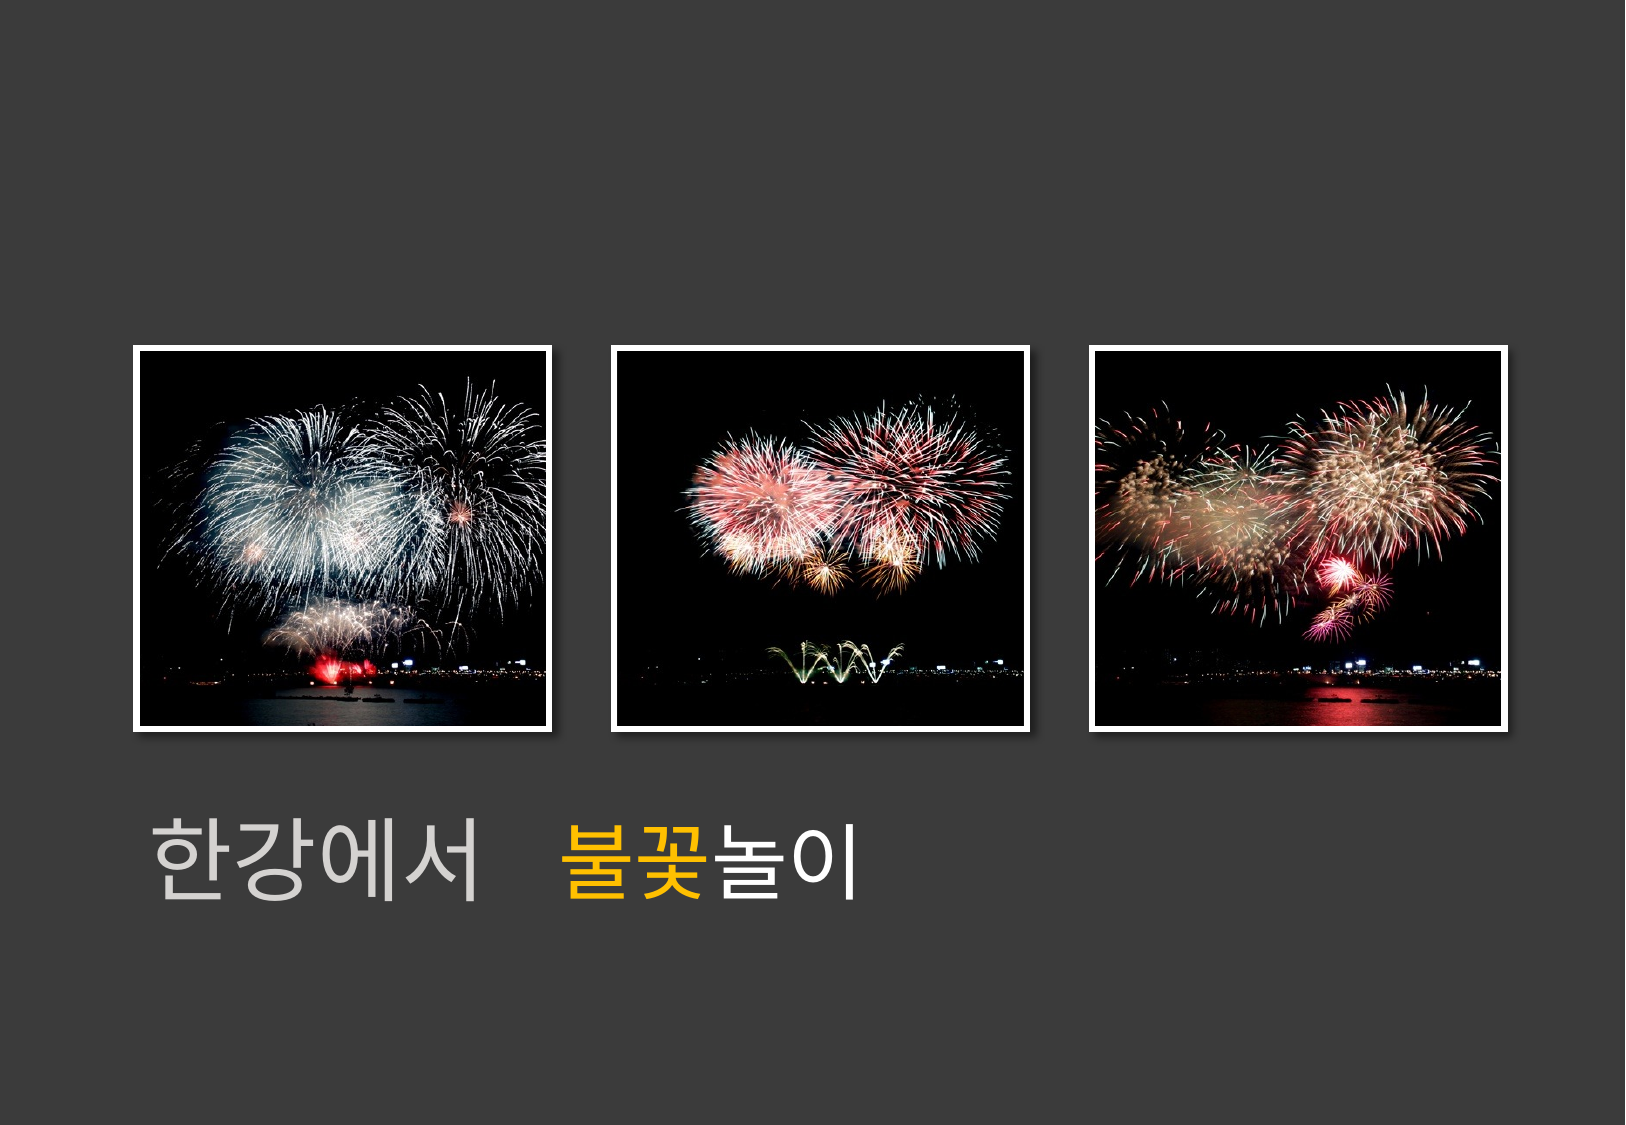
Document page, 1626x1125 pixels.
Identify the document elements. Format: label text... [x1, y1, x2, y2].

picture [1094, 350, 1502, 727]
picture [617, 350, 1024, 727]
picture [139, 350, 547, 727]
title 한강에서 [133, 750, 1517, 913]
list 불꽃놀이 [543, 810, 1625, 948]
